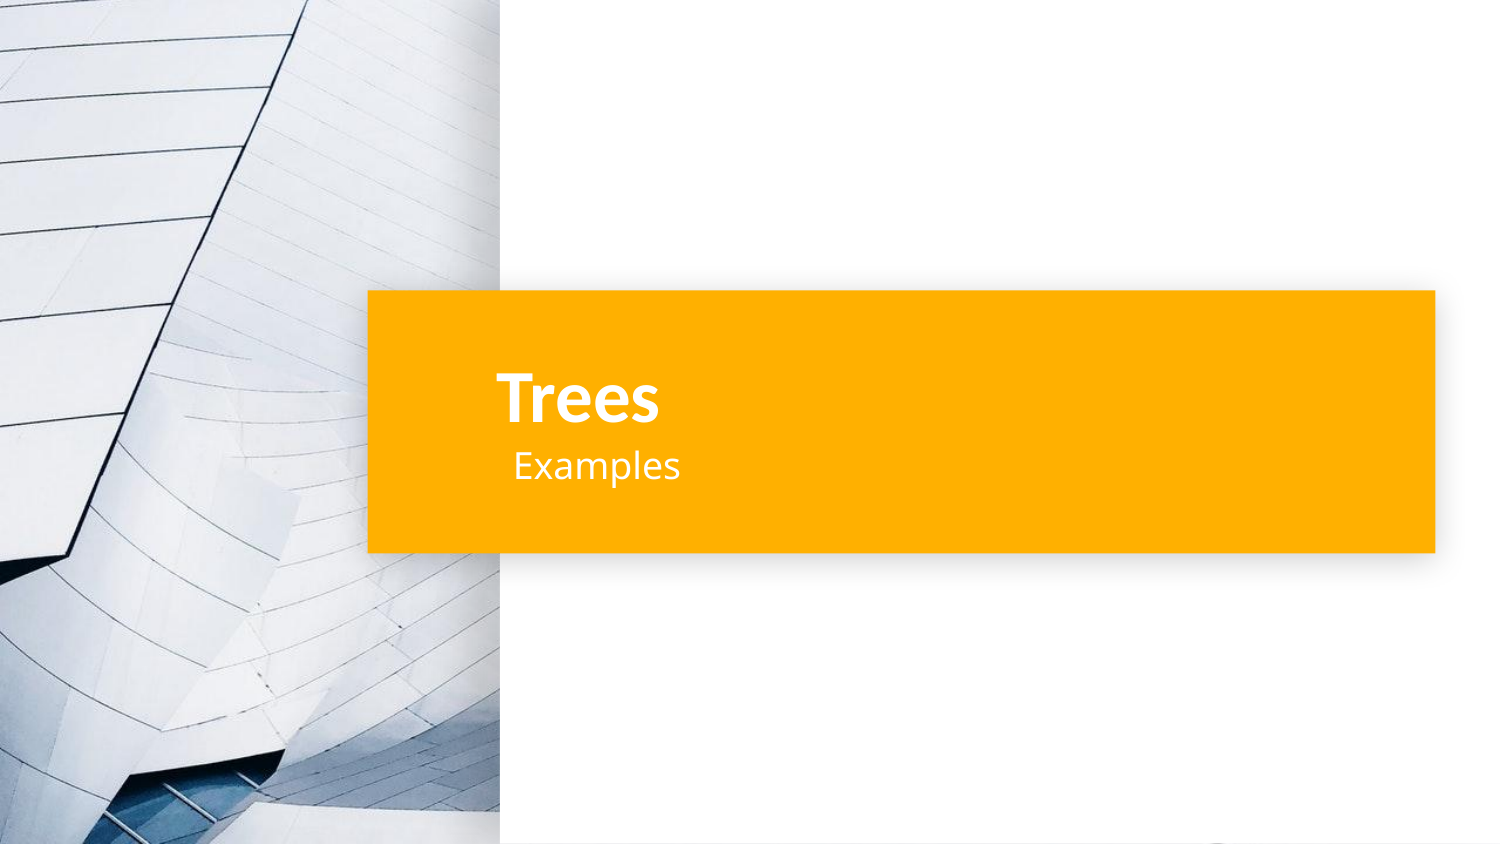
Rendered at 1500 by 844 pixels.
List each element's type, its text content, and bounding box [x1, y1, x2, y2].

picture [0, 0, 499, 844]
subtitle Examples [487, 427, 1311, 502]
title Trees [481, 302, 1436, 453]
